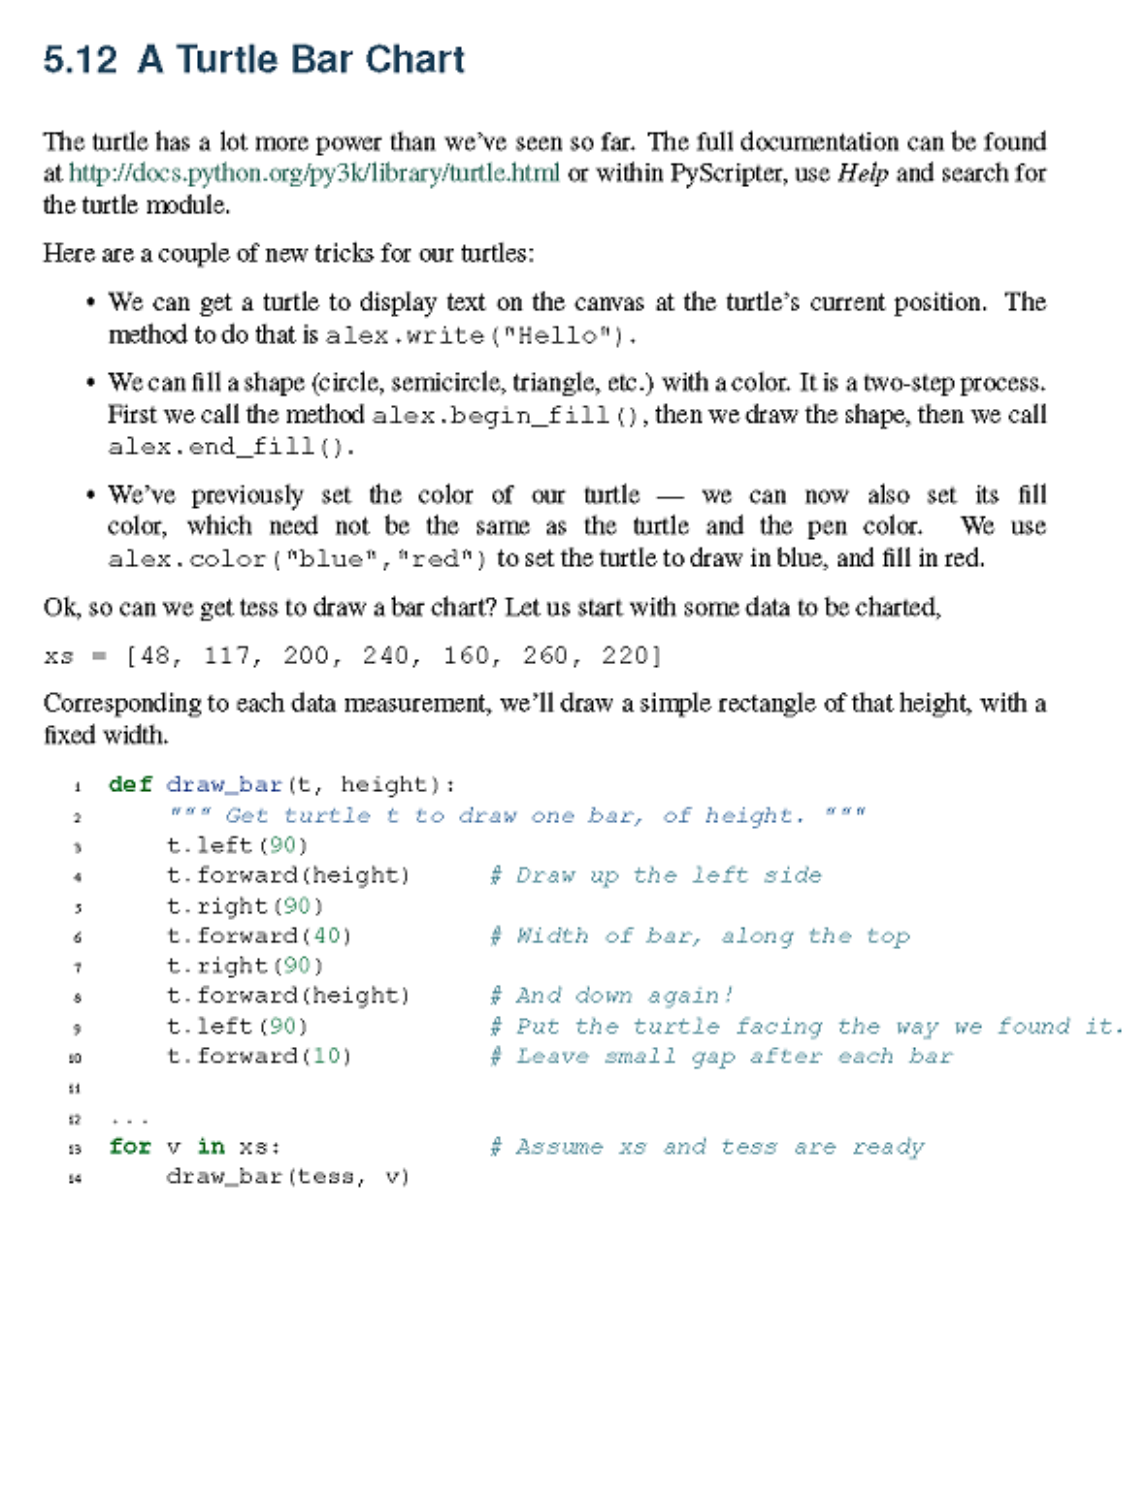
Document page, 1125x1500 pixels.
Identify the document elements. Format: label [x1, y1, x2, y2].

picture [33, 28, 1125, 1205]
